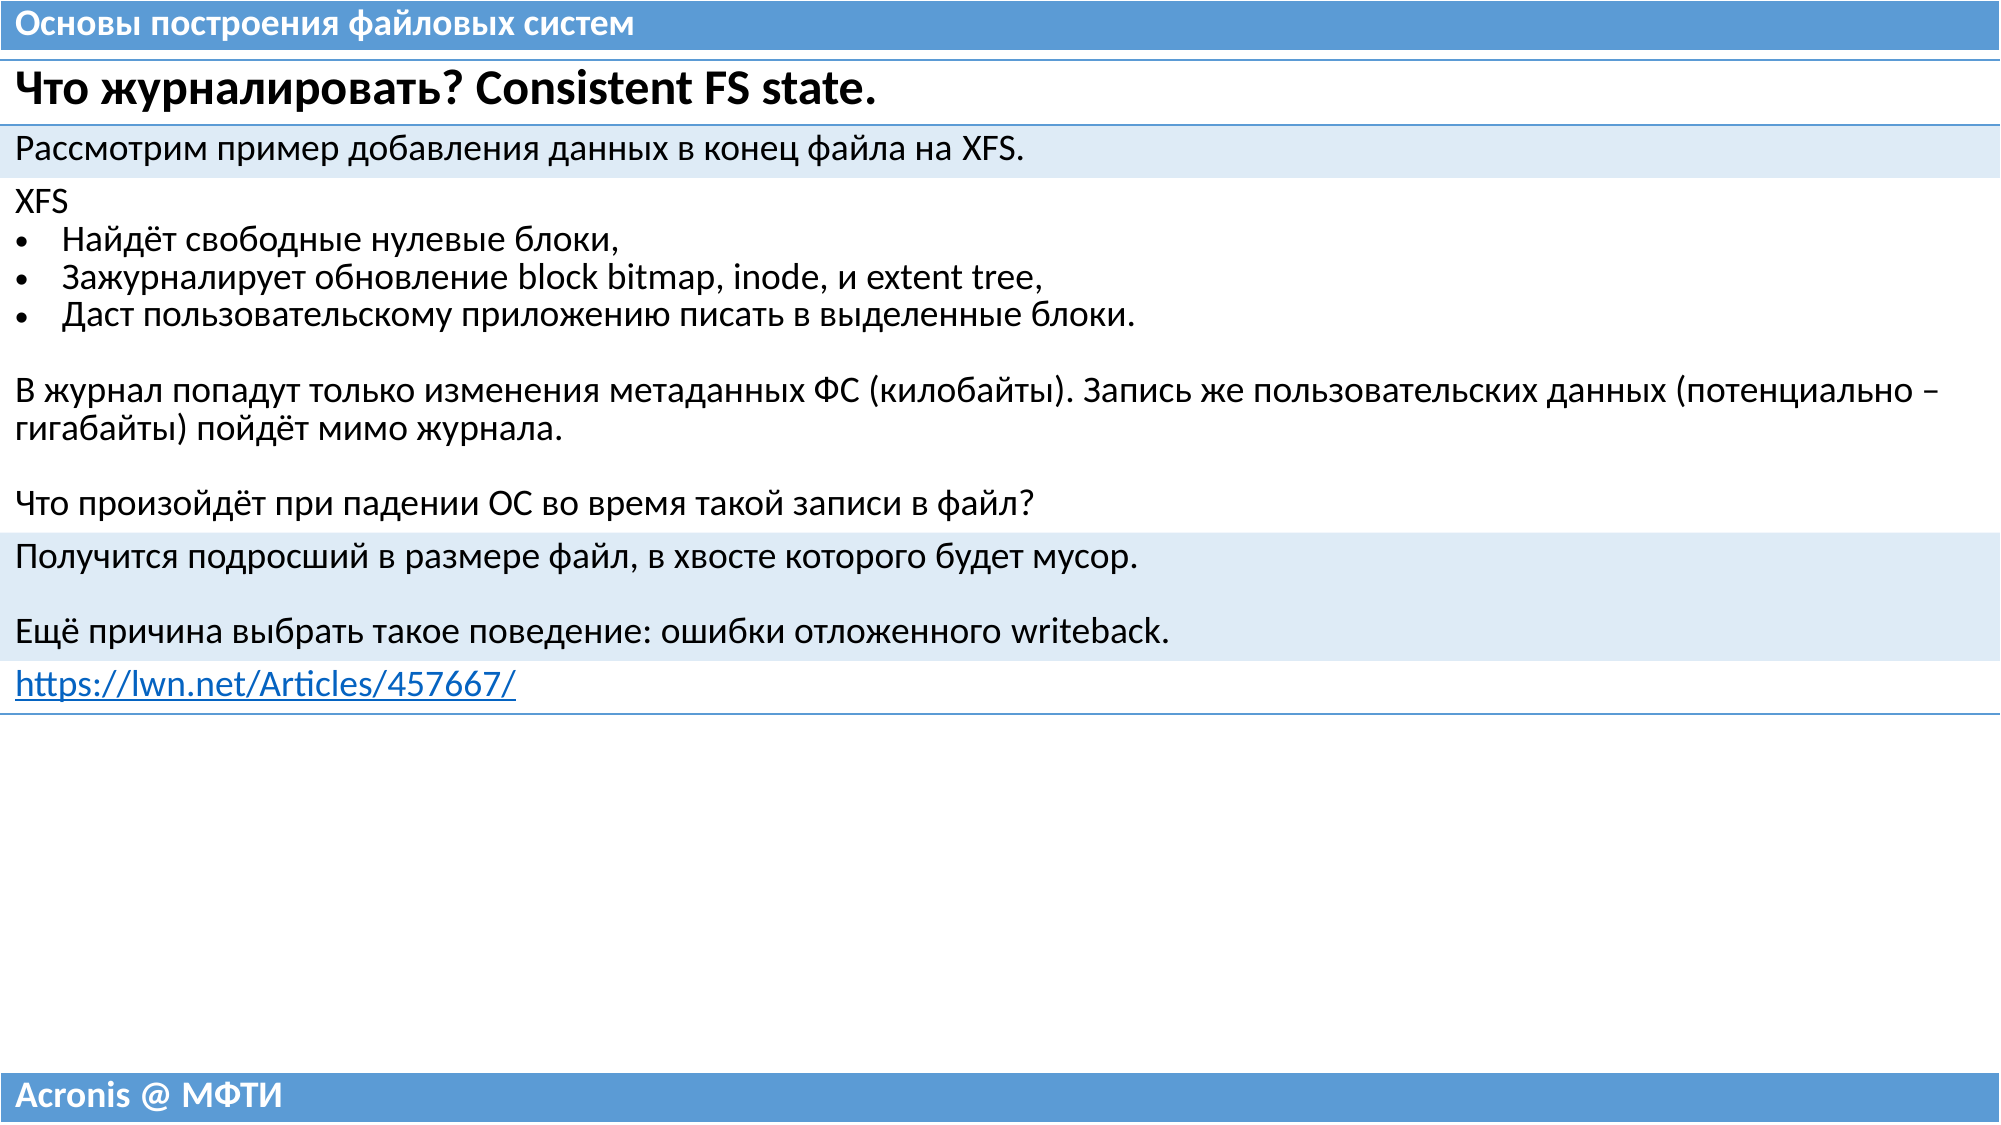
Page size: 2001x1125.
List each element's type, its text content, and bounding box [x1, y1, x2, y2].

table_cell XFS Найдёт свободные нулевые блоки, Зажурналирует обновление block bitmap, inode, и extent tree, Даст пользовательскому приложению писать в выделенные блоки. В журнал попадут только изменения метаданных ФС (килобайты). Запись же пользовательских данных (потенциально – гигабайты) пойдёт мимо журнала. Что произойдёт при падении ОС во время такой записи в файл? [0, 178, 2000, 533]
table_cell https://lwn.net/Articles/457667/ [0, 661, 2000, 713]
table_cell Получится подросший в размере файл, в хвосте которого будет мусор. Ещё причина выбрать такое поведение: ошибки отложенного writeback. [0, 533, 2000, 661]
table_cell Рассмотрим пример добавления данных в конец файла на XFS. [0, 126, 2000, 178]
table_header Acronis @ МФТИ [1, 1073, 1999, 1122]
table_header Основы построения файловых систем [1, 1, 1999, 50]
table_header Что журналировать? Consistent FS state. [0, 61, 2000, 124]
